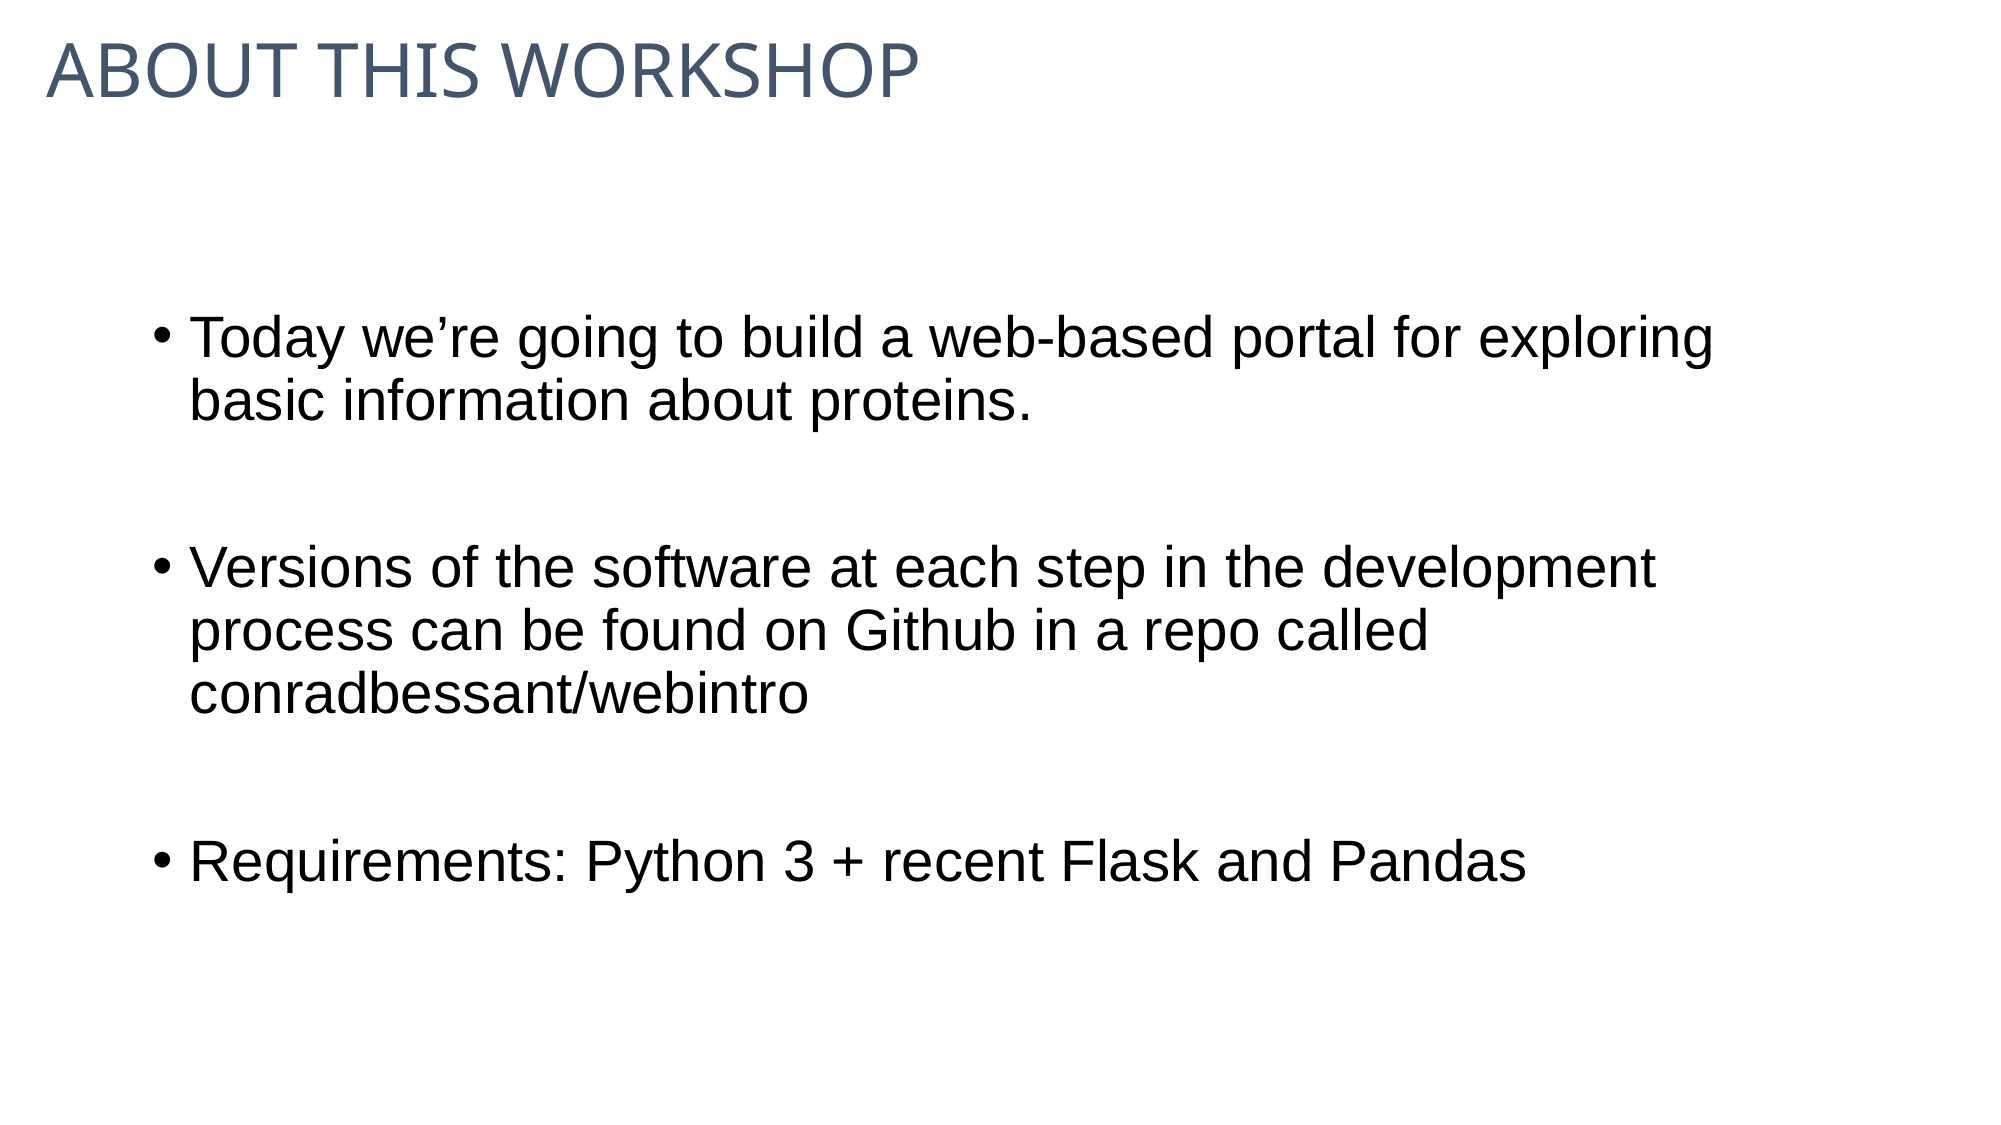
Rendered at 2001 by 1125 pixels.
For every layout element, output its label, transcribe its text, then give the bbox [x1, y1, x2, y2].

list Today we’re going to build a web-based portal for exploring basic information about proteins. Versions of the software at each step in the development process can be found on Github in a repo called conradbessant/webintro Requirements: Python 3 + recent Flask and Pandas [137, 299, 1863, 1014]
title ABOUT THIS WORKSHOP [31, 24, 1757, 134]
